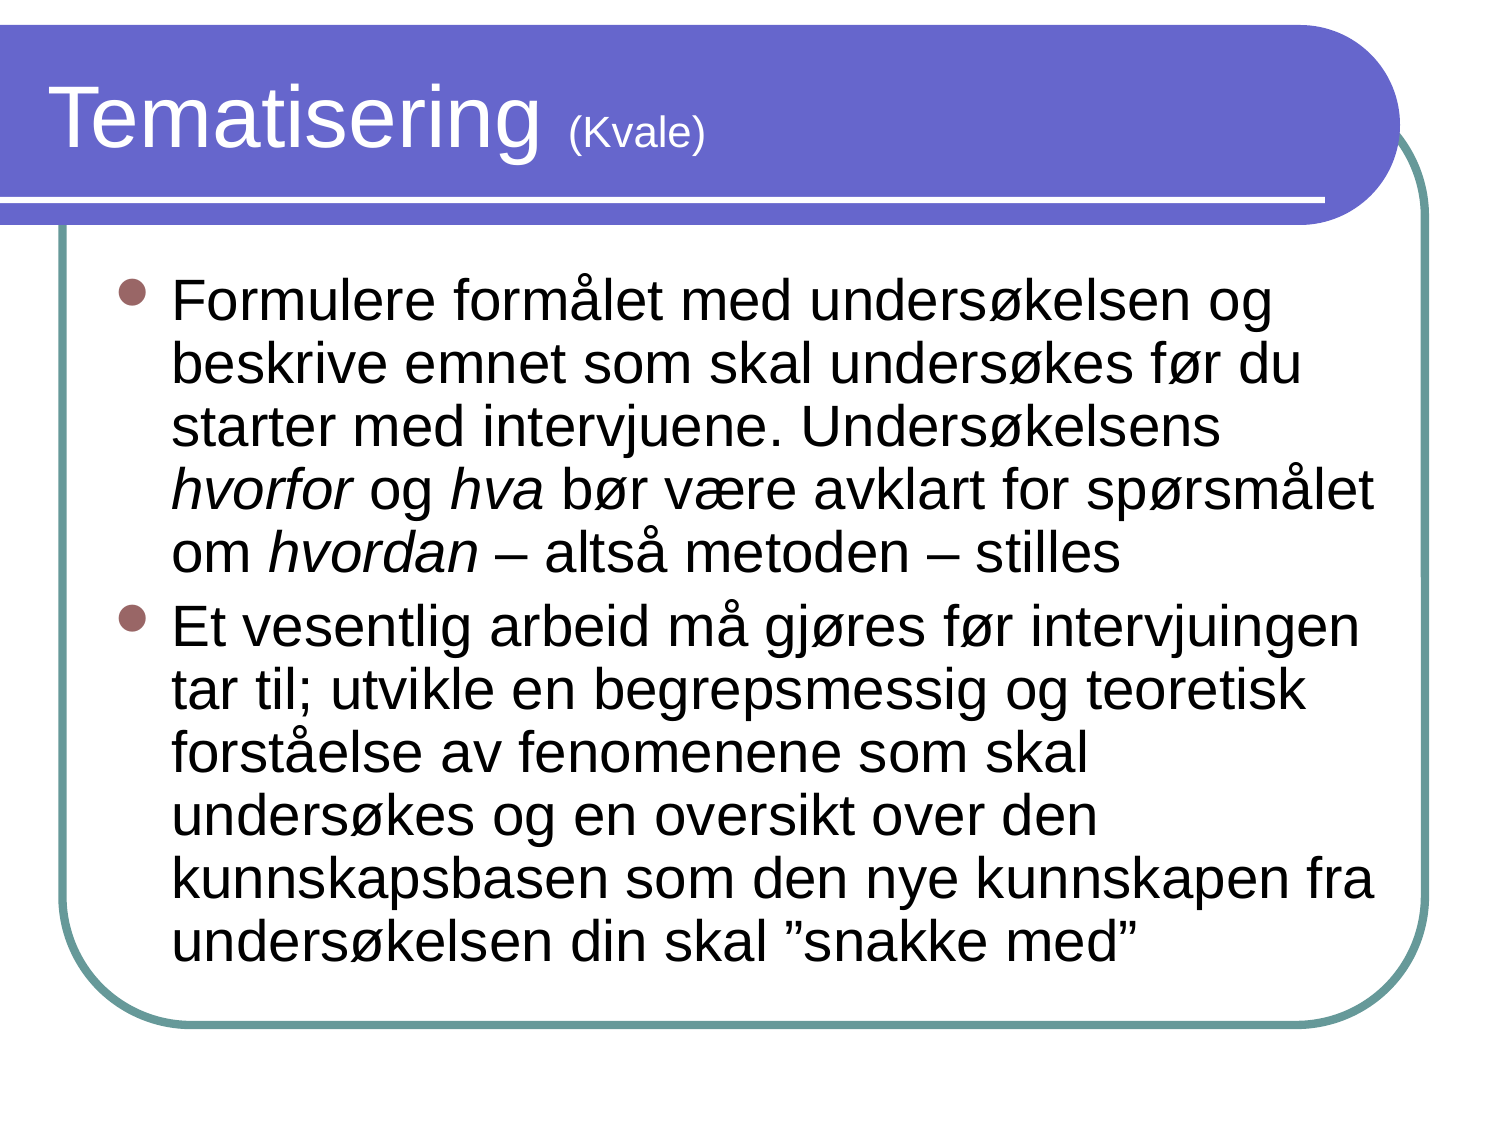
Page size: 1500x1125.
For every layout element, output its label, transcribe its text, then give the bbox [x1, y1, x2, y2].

title Tematisering (Kvale) [31, 37, 1348, 188]
list Formulere formålet med undersøkelsen og beskrive emnet som skal undersøkes før du starter med intervjuene. Undersøkelsens hvorfor og hva bør være avklart for spørsmålet om hvordan – altså metoden – stilles Et vesentlig arbeid må gjøres før intervjuingen tar til; utvikle en begrepsmessig og teoretisk forståelse av fenomenene som skal undersøkes og en oversikt over den kunnskapsbasen som den nye kunnskapen fra undersøkelsen din skal ”snakke med” [99, 262, 1401, 988]
